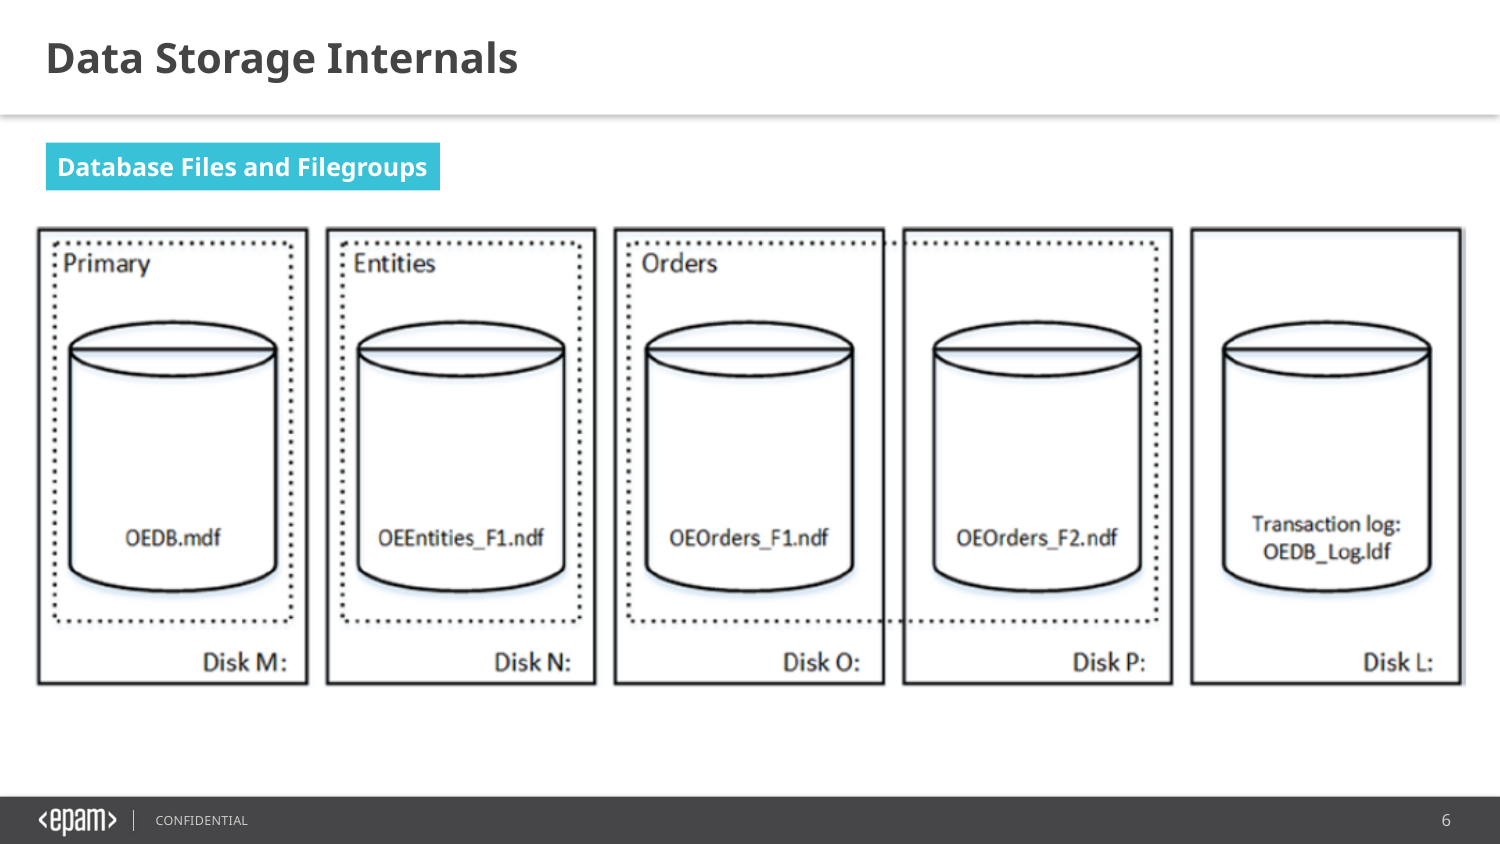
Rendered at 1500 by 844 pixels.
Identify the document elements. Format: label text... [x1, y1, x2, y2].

picture [22, 218, 1480, 697]
picture [38, 808, 117, 837]
list Data Storage Internals [0, 0, 1500, 115]
text_box Database Files and Filegroups [45, 142, 440, 191]
